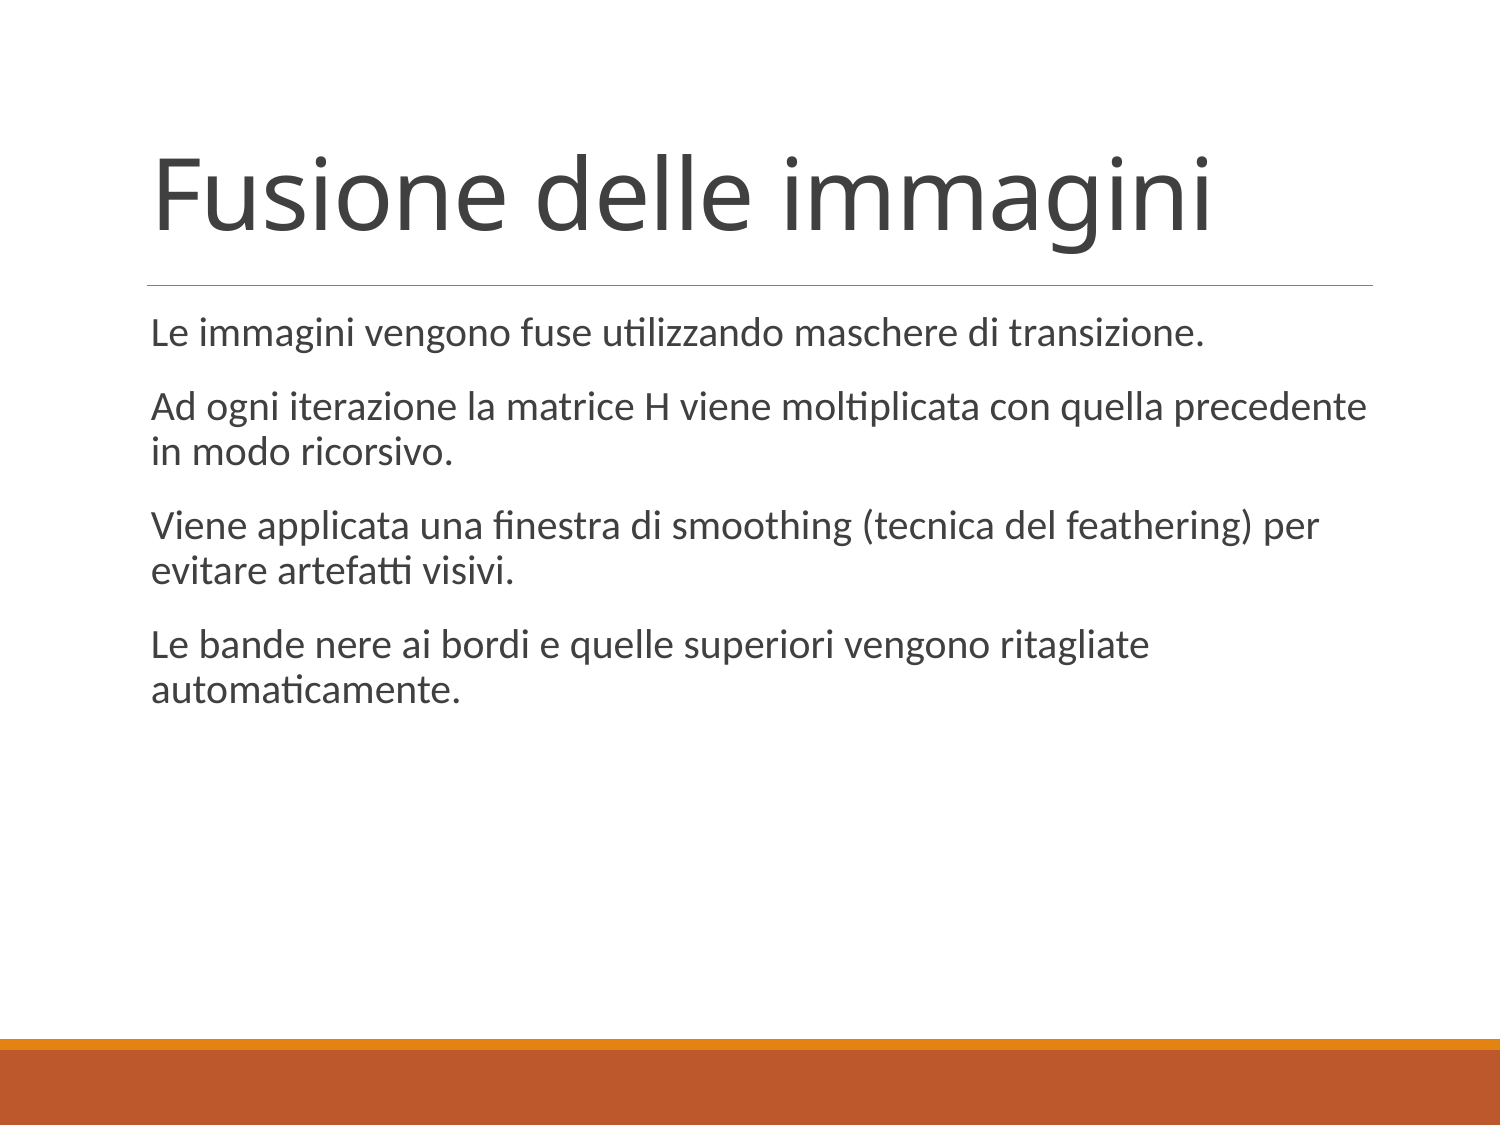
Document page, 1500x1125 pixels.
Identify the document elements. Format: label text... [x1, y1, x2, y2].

list Le immagini vengono fuse utilizzando maschere di transizione. Ad ogni iterazione la matrice H viene moltiplicata con quella precedente in modo ricorsivo. Viene applicata una finestra di smoothing (tecnica del feathering) per evitare artefatti visivi. Le bande nere ai bordi e quelle superiori vengono ritagliate automaticamente. [135, 302, 1374, 963]
title Fusione delle immagini [135, 47, 1373, 258]
